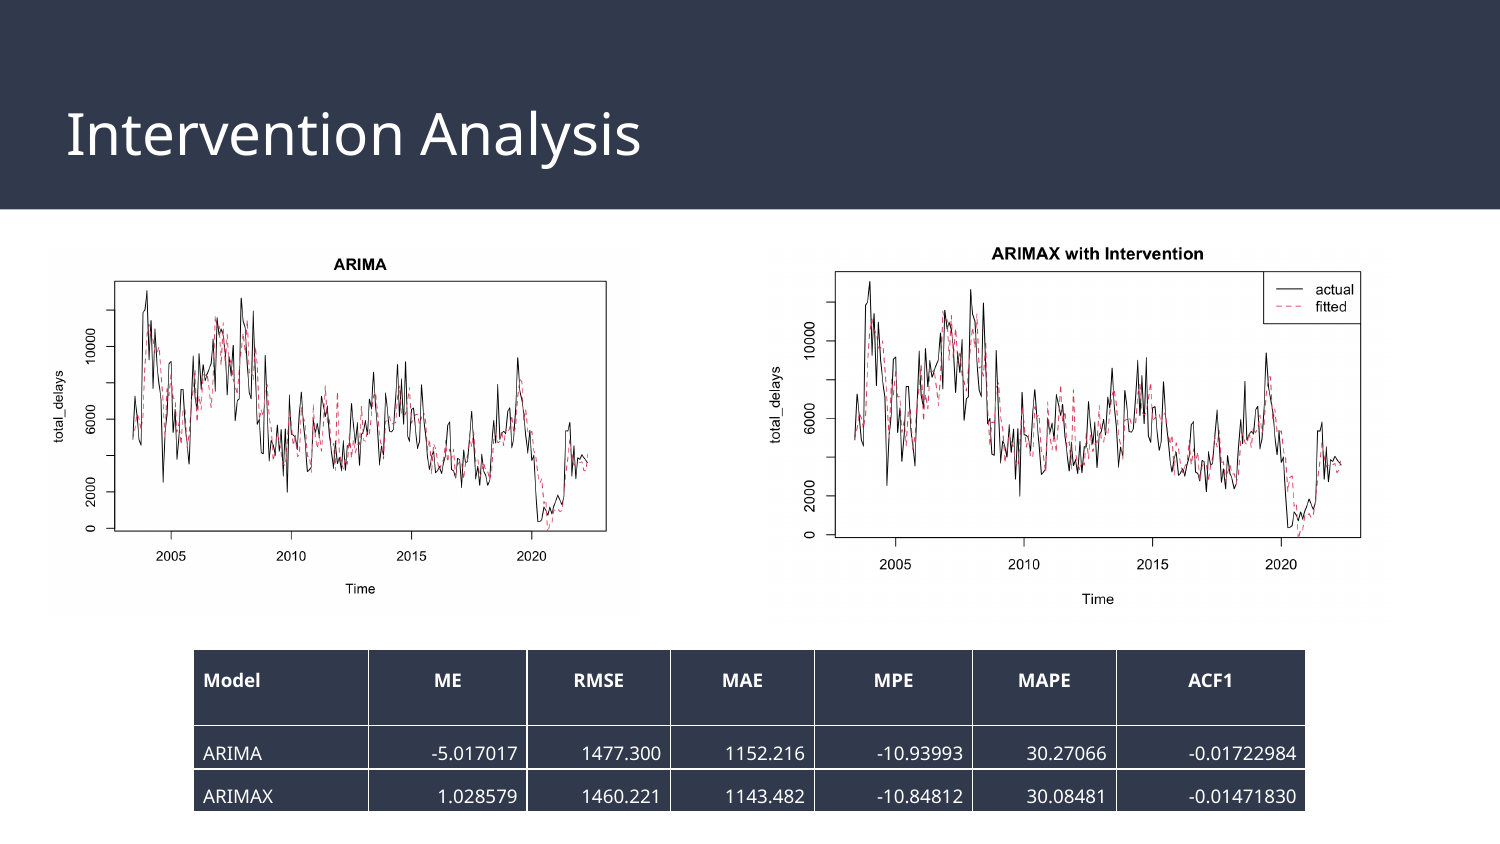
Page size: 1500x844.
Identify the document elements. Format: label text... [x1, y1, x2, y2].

table_cell 1460.221 [528, 770, 670, 811]
table_header MPE [815, 650, 972, 725]
table_cell 1143.482 [671, 770, 814, 811]
table_cell 1.028579 [369, 770, 526, 811]
table_header MAPE [973, 650, 1116, 725]
table_header MAE [671, 650, 814, 725]
table_cell -5.017017 [369, 726, 526, 768]
title Intervention Analysis [51, 82, 1449, 185]
table_cell -0.01722984 [1117, 726, 1305, 768]
table_header Model [194, 650, 368, 725]
picture [47, 247, 640, 614]
table_header ME [369, 650, 526, 725]
table_cell -10.93993 [815, 726, 972, 768]
table_header ACF1 [1117, 650, 1305, 725]
table_cell 1152.216 [671, 726, 814, 768]
table_cell -10.84812 [815, 770, 972, 811]
table_cell 30.27066 [973, 726, 1116, 768]
table_cell -0.01471830 [1117, 770, 1305, 811]
picture [764, 235, 1397, 626]
table_cell 30.08481 [973, 770, 1116, 811]
table_header RMSE [528, 650, 670, 725]
table_cell ARIMAX [194, 770, 368, 811]
table_cell ARIMA [194, 726, 368, 768]
table_cell 1477.300 [528, 726, 670, 768]
